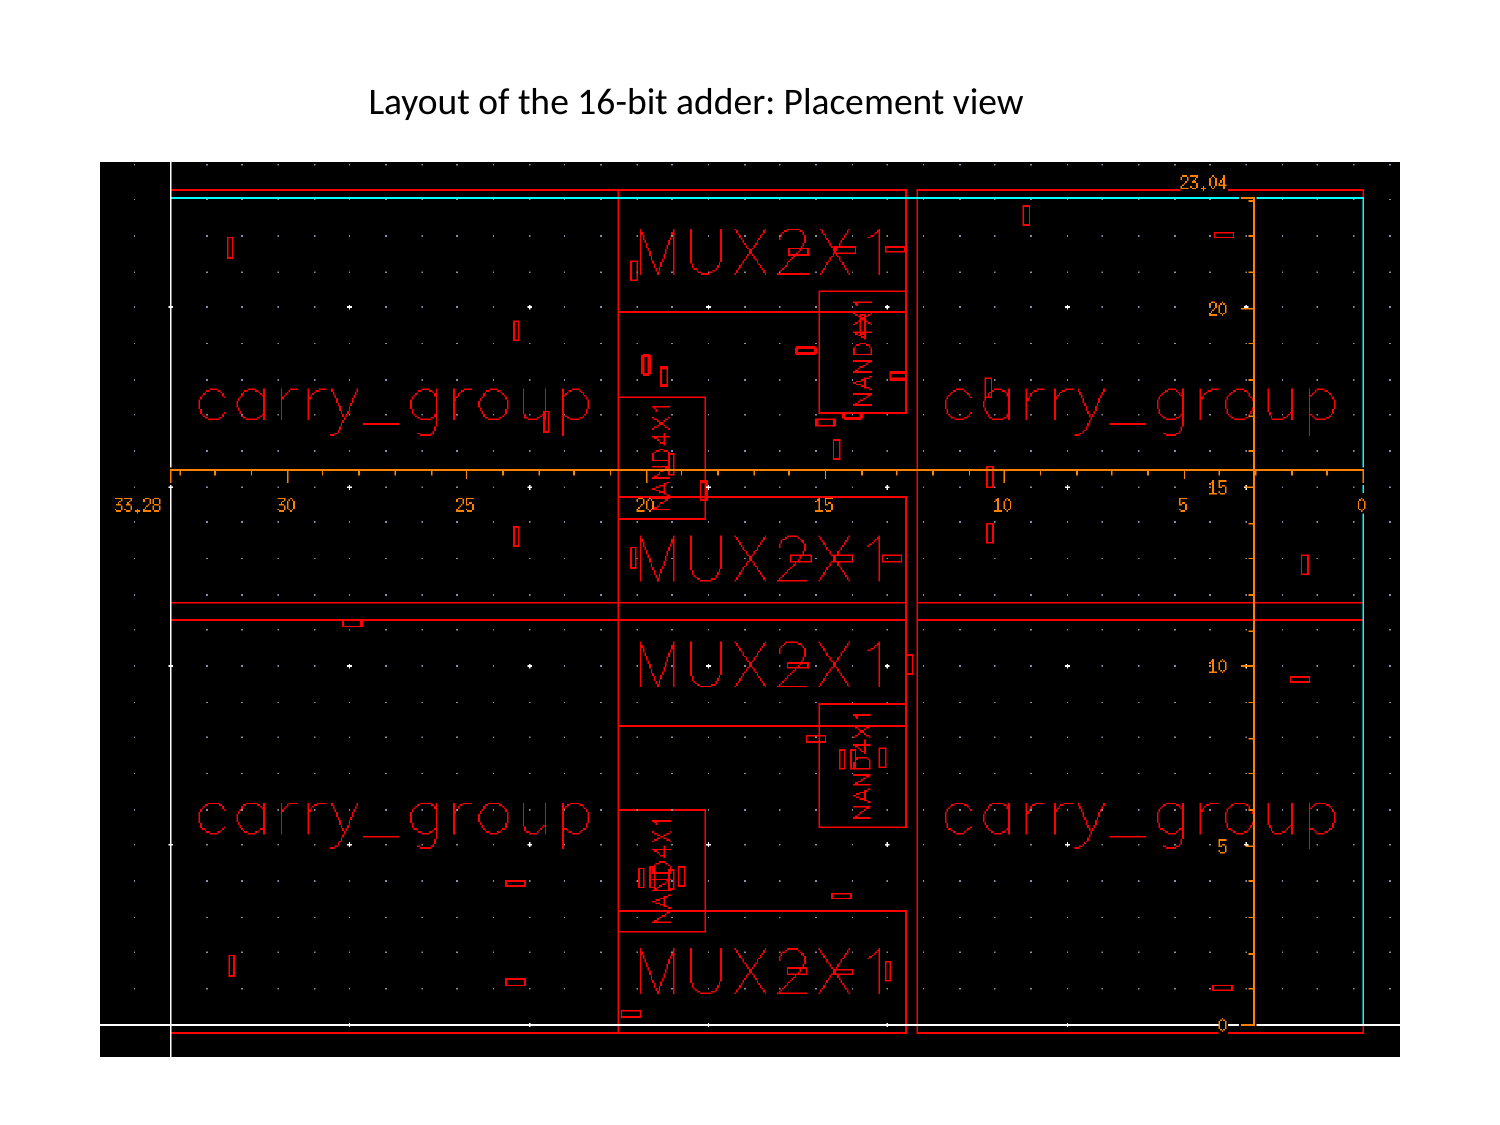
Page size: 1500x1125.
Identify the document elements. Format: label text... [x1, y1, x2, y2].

picture [100, 162, 1400, 1058]
text_box Layout of the 16-bit adder: Placement view [353, 62, 1188, 146]
